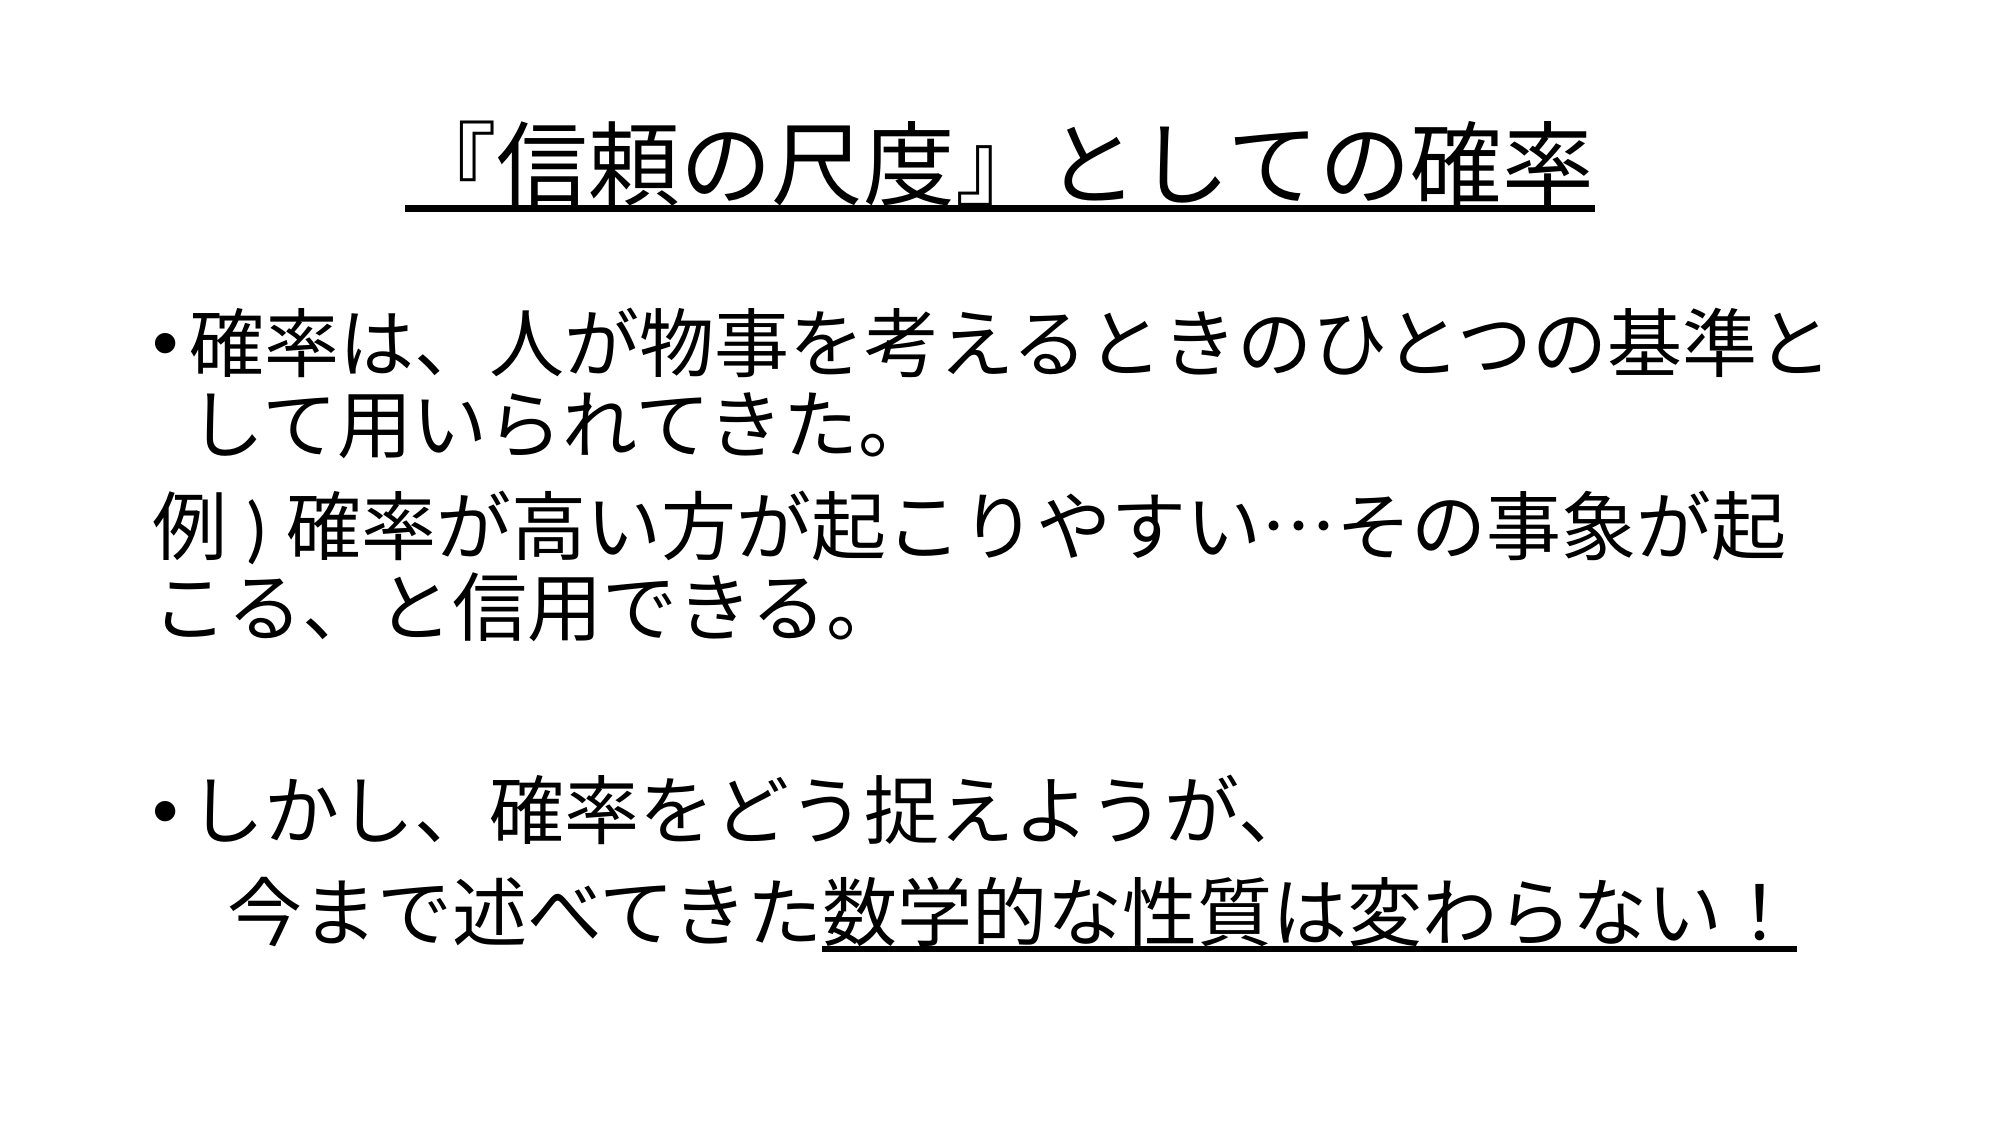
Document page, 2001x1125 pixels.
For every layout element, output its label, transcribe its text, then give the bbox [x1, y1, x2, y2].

title 『信頼の尺度』としての確率 [137, 59, 1863, 278]
list 確率は、人が物事を考えるときのひとつの基準として用いられてきた。 例)確率が高い方が起こりやすい…その事象が起こる、と信用できる。 しかし、確率をどう捉えようが、 今まで述べてきた数学的な性質は変わらない！ [137, 299, 1863, 1014]
